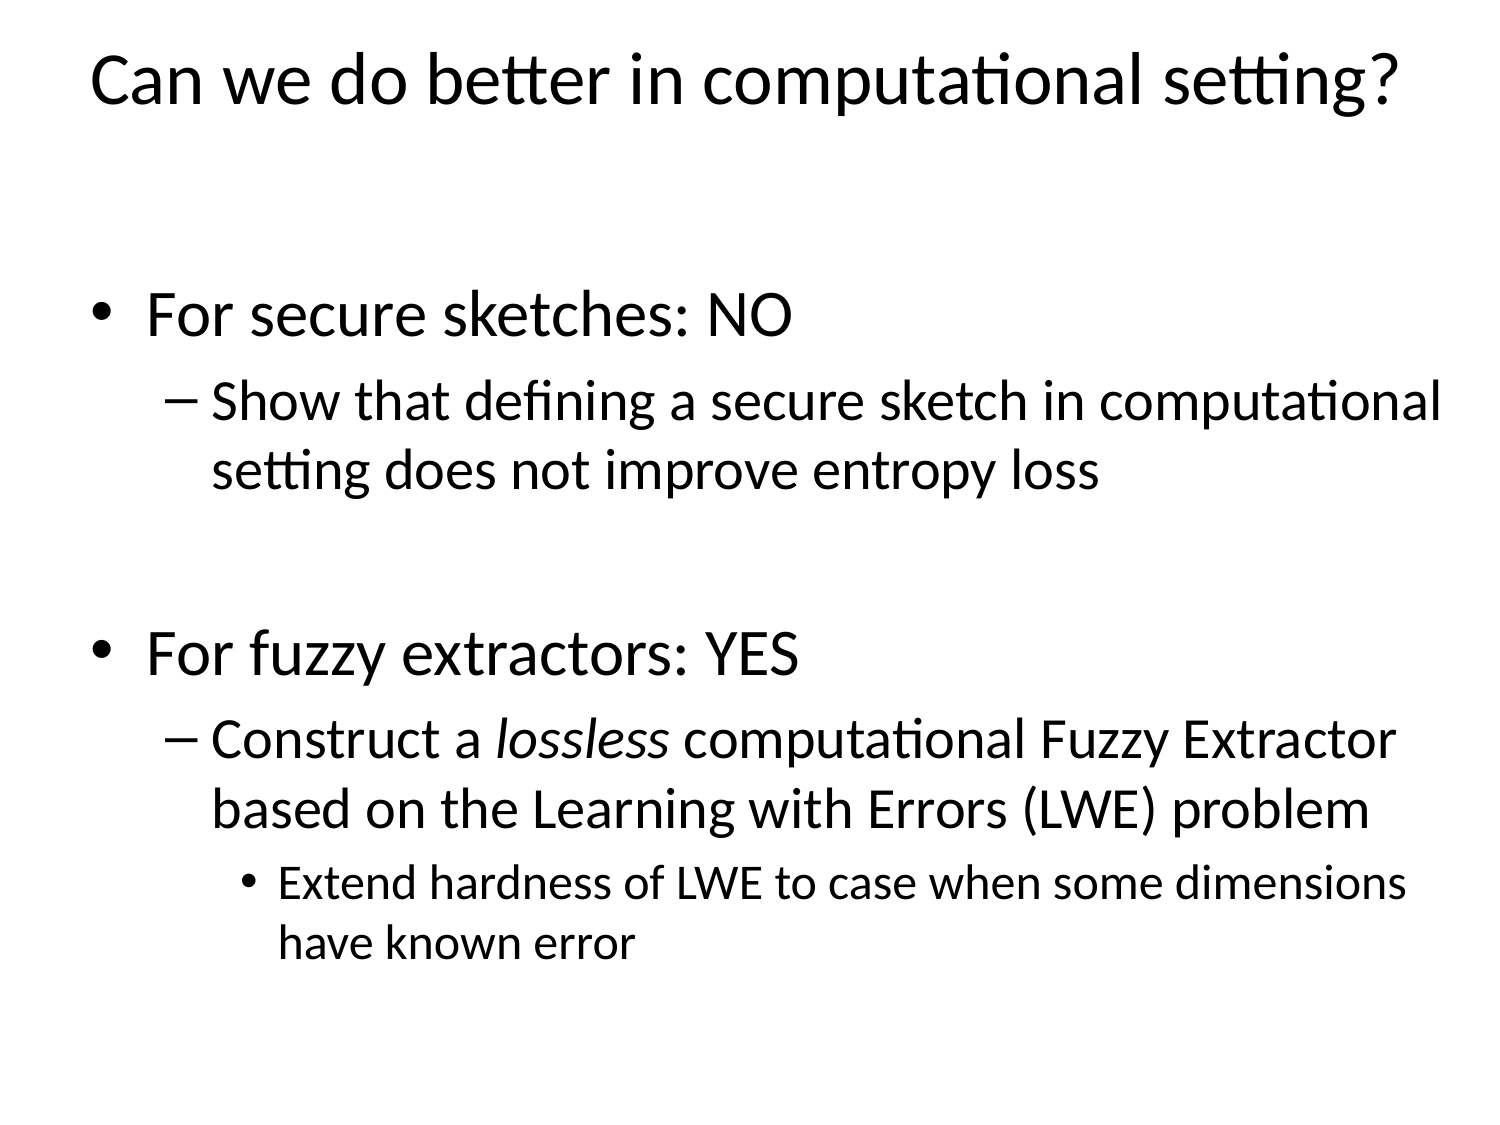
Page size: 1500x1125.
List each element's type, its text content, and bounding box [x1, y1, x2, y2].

list For secure sketches: NO Show that defining a secure sketch in computational setting does not improve entropy loss For fuzzy extractors: YES Construct a lossless computational Fuzzy Extractor based on the Learning with Errors (LWE) problem Extend hardness of LWE to case when some dimensions have known error [75, 262, 1475, 1005]
title Can we do better in computational setting? [75, 0, 1425, 169]
